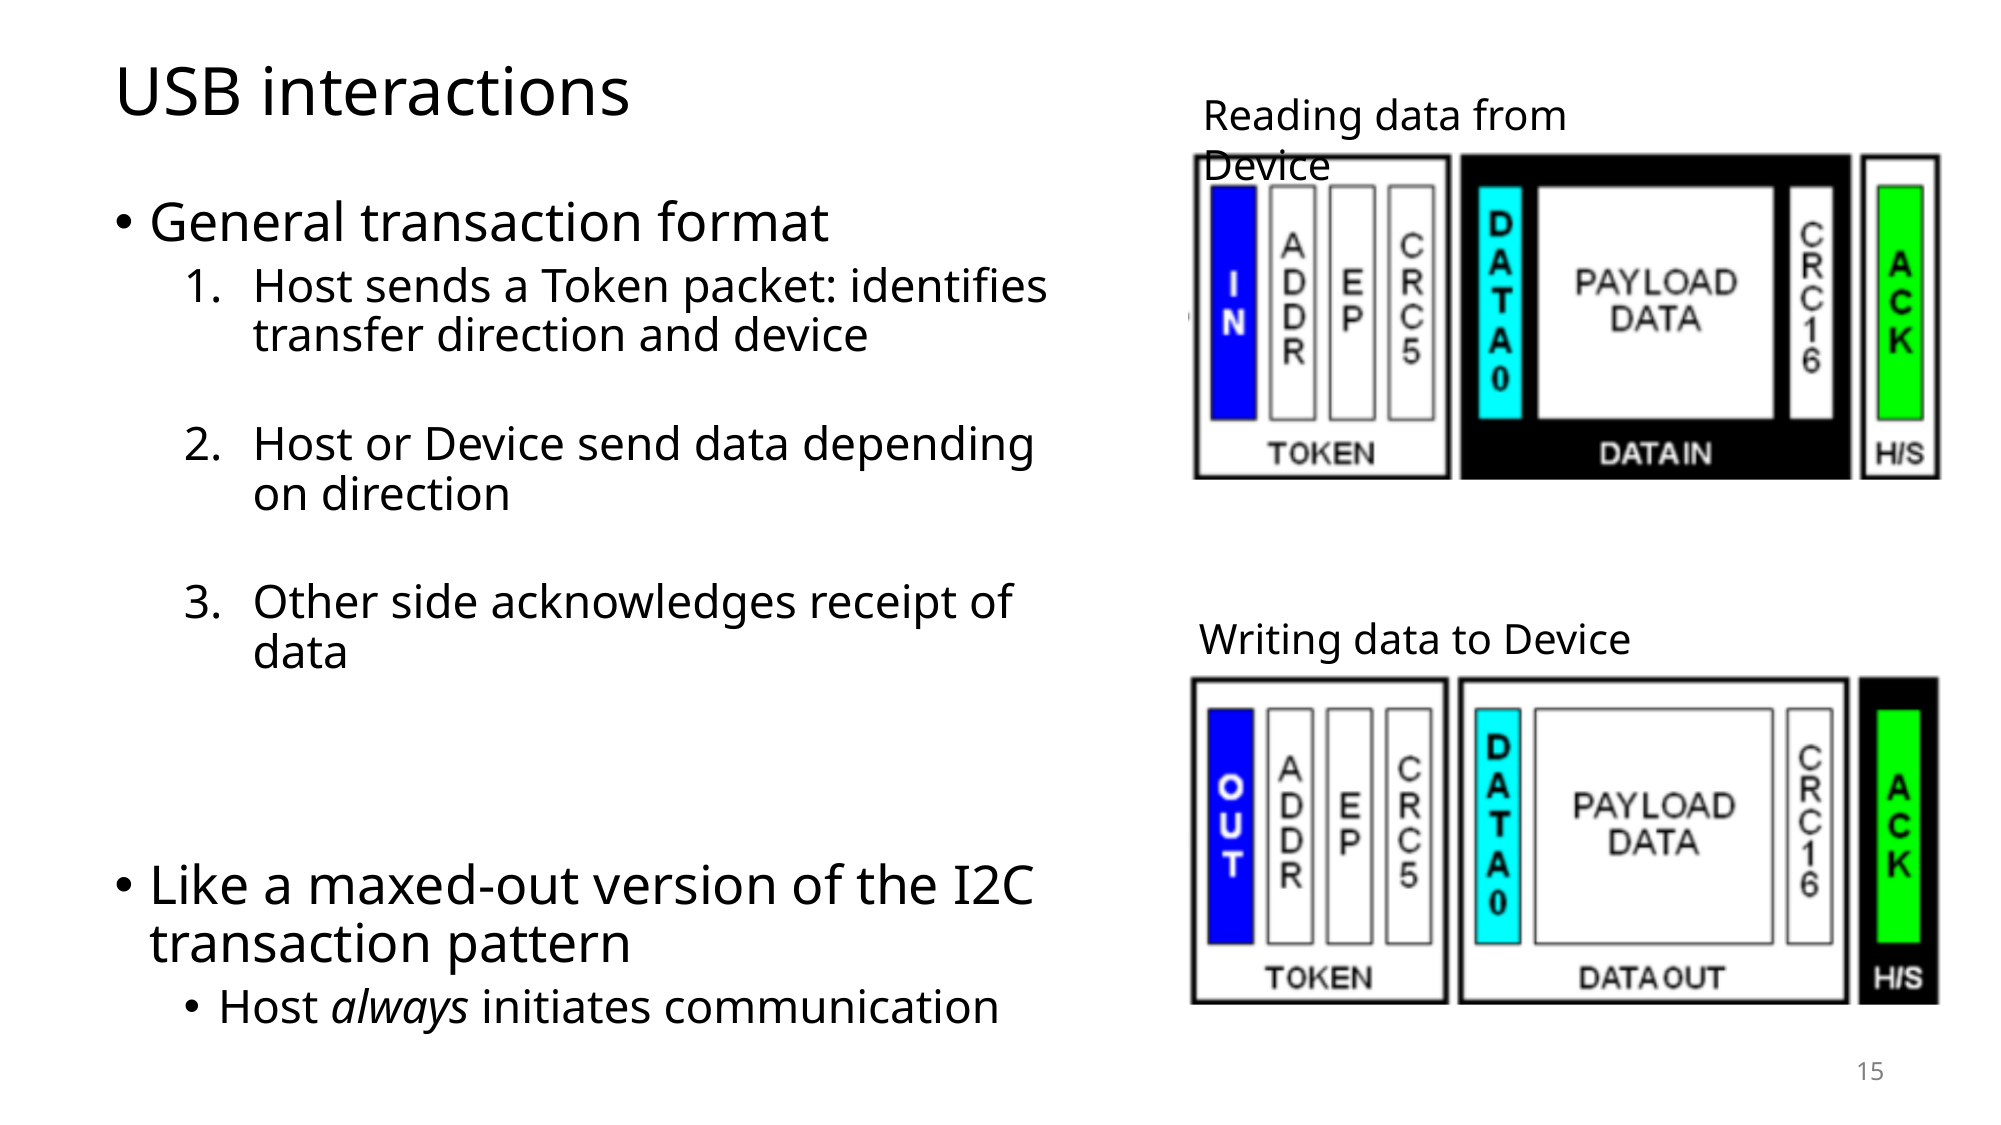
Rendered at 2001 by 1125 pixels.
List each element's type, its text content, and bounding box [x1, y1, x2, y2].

list General transaction format Host sends a Token packet: identifies transfer direction and device Host or Device send data depending on direction Other side acknowledges receipt of data Like a maxed-out version of the I2C transaction pattern Host always initiates communication [99, 187, 1116, 1043]
picture [1187, 149, 1948, 489]
picture [1187, 670, 1948, 1011]
slide_number 15 [1749, 1042, 1900, 1103]
text_box Writing data to Device [1184, 605, 1711, 671]
title USB interactions [99, 37, 1900, 150]
text_box Reading data from Device [1188, 81, 1715, 149]
